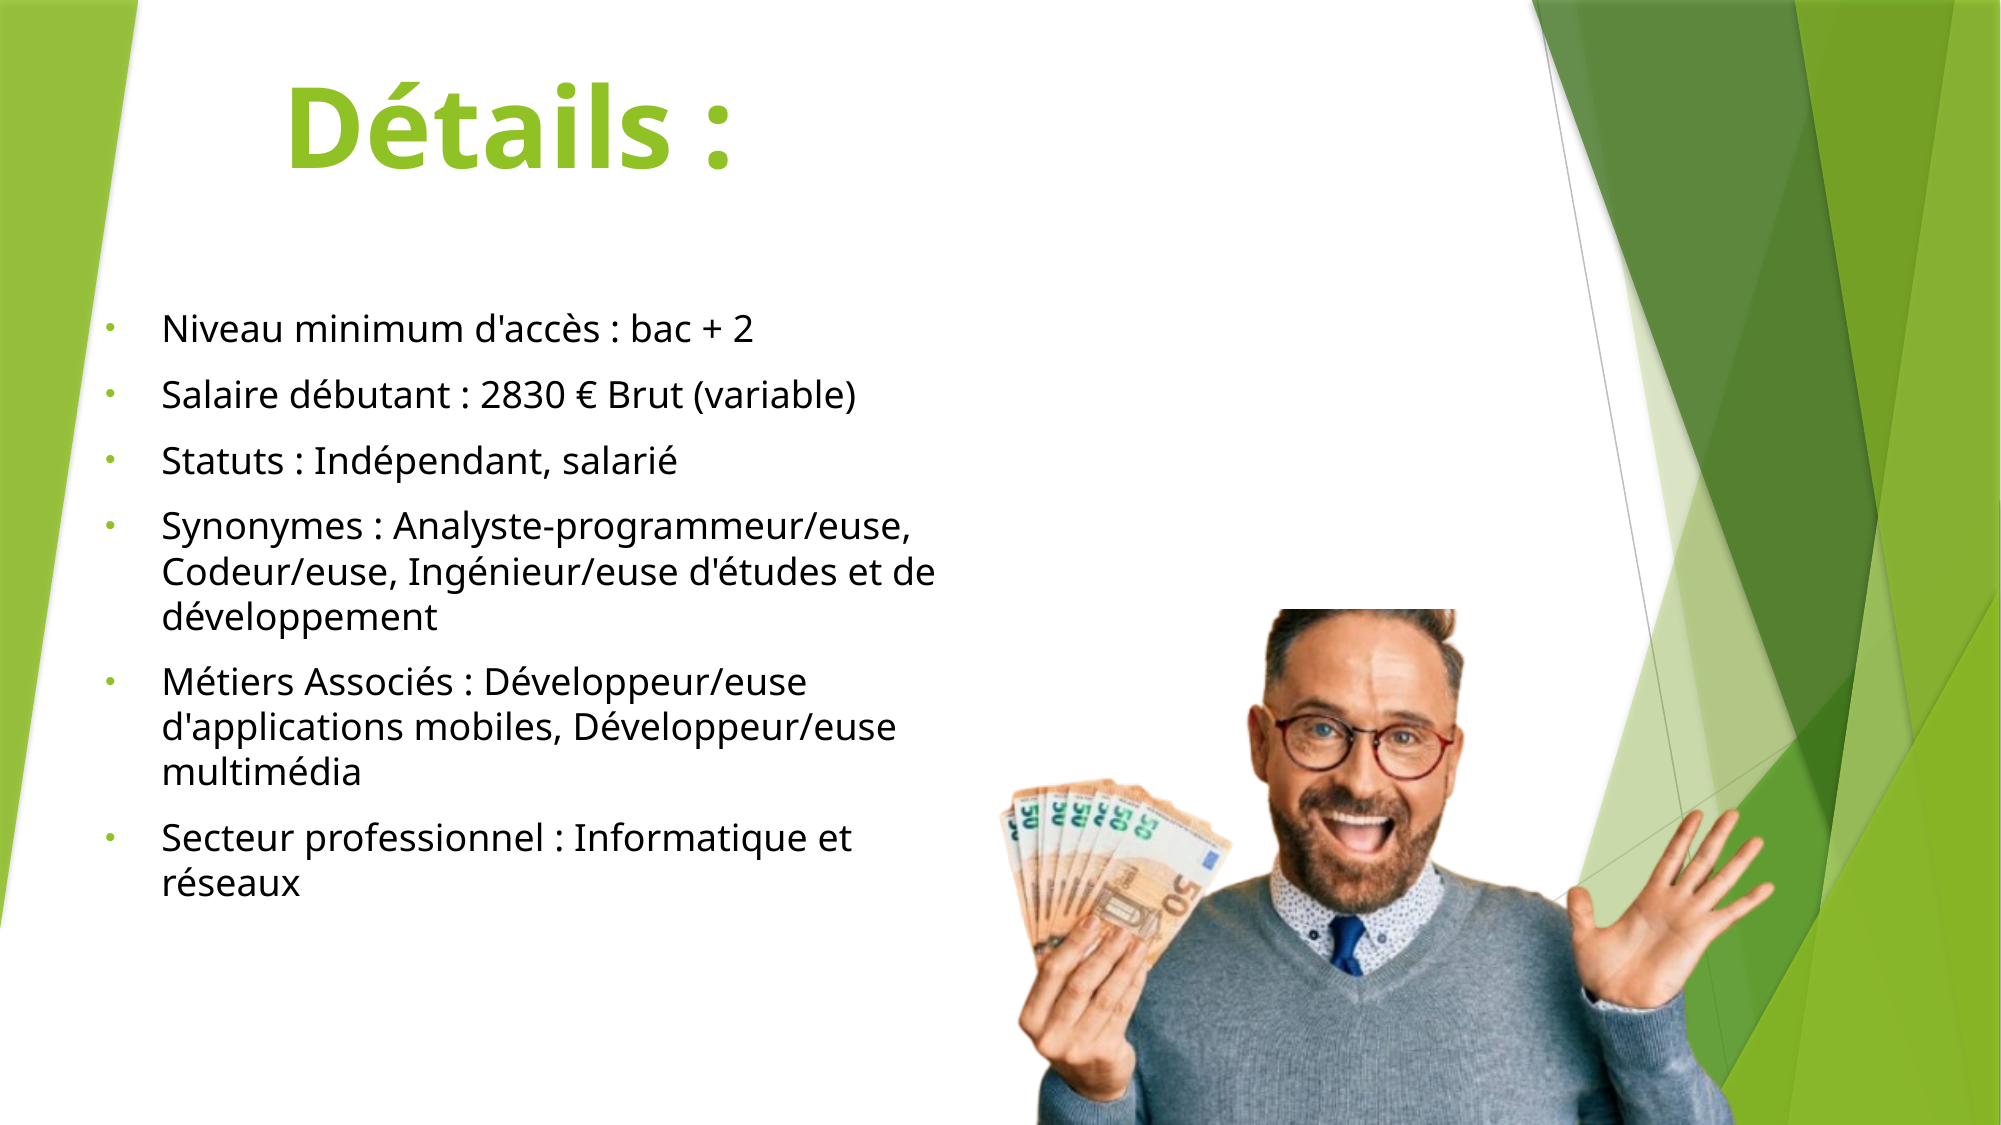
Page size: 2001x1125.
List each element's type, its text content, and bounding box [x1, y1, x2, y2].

subtitle Niveau minimum d'accès : bac + 2 Salaire débutant : 2830 € Brut (variable) Statuts : Indépendant, salarié Synonymes : Analyste-programmeur/euse, Codeur/euse, Ingénieur/euse d'études et de développement Métiers Associés : Développeur/euse d'applications mobiles, Développeur/euse multimédia Secteur professionnel : Informatique et réseaux [90, 297, 1000, 1117]
picture [817, 608, 1911, 1125]
title Détails : [0, 120, 750, 199]
